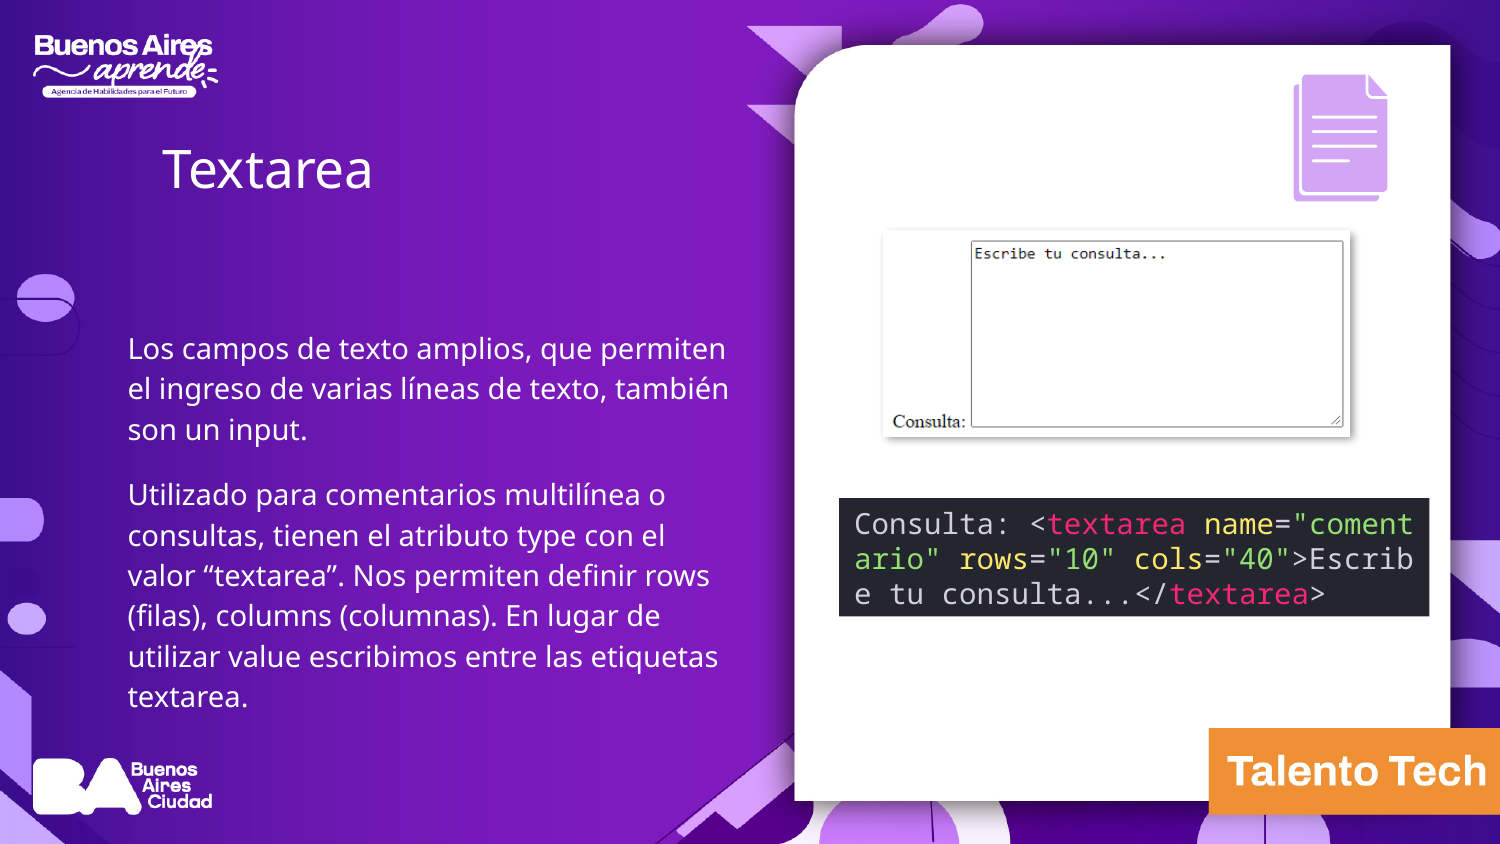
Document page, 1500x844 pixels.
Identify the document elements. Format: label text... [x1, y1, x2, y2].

text_box Consulta: <textarea name="comentario" rows="10" cols="40">Escribe tu consulta...</textarea> [839, 498, 1430, 617]
picture [0, 0, 1500, 844]
text_box Textarea [10, 120, 1427, 215]
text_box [1293, 74, 1388, 202]
text_box Los campos de texto amplios, que permiten el ingreso de varias líneas de texto, también son un input. Utilizado para comentarios multilínea o consultas, tienen el atributo type con el valor “textarea”. Nos permiten definir rows (filas), columns (columnas). En lugar de utilizar value escribimos entre las etiquetas textarea. [112, 310, 750, 827]
